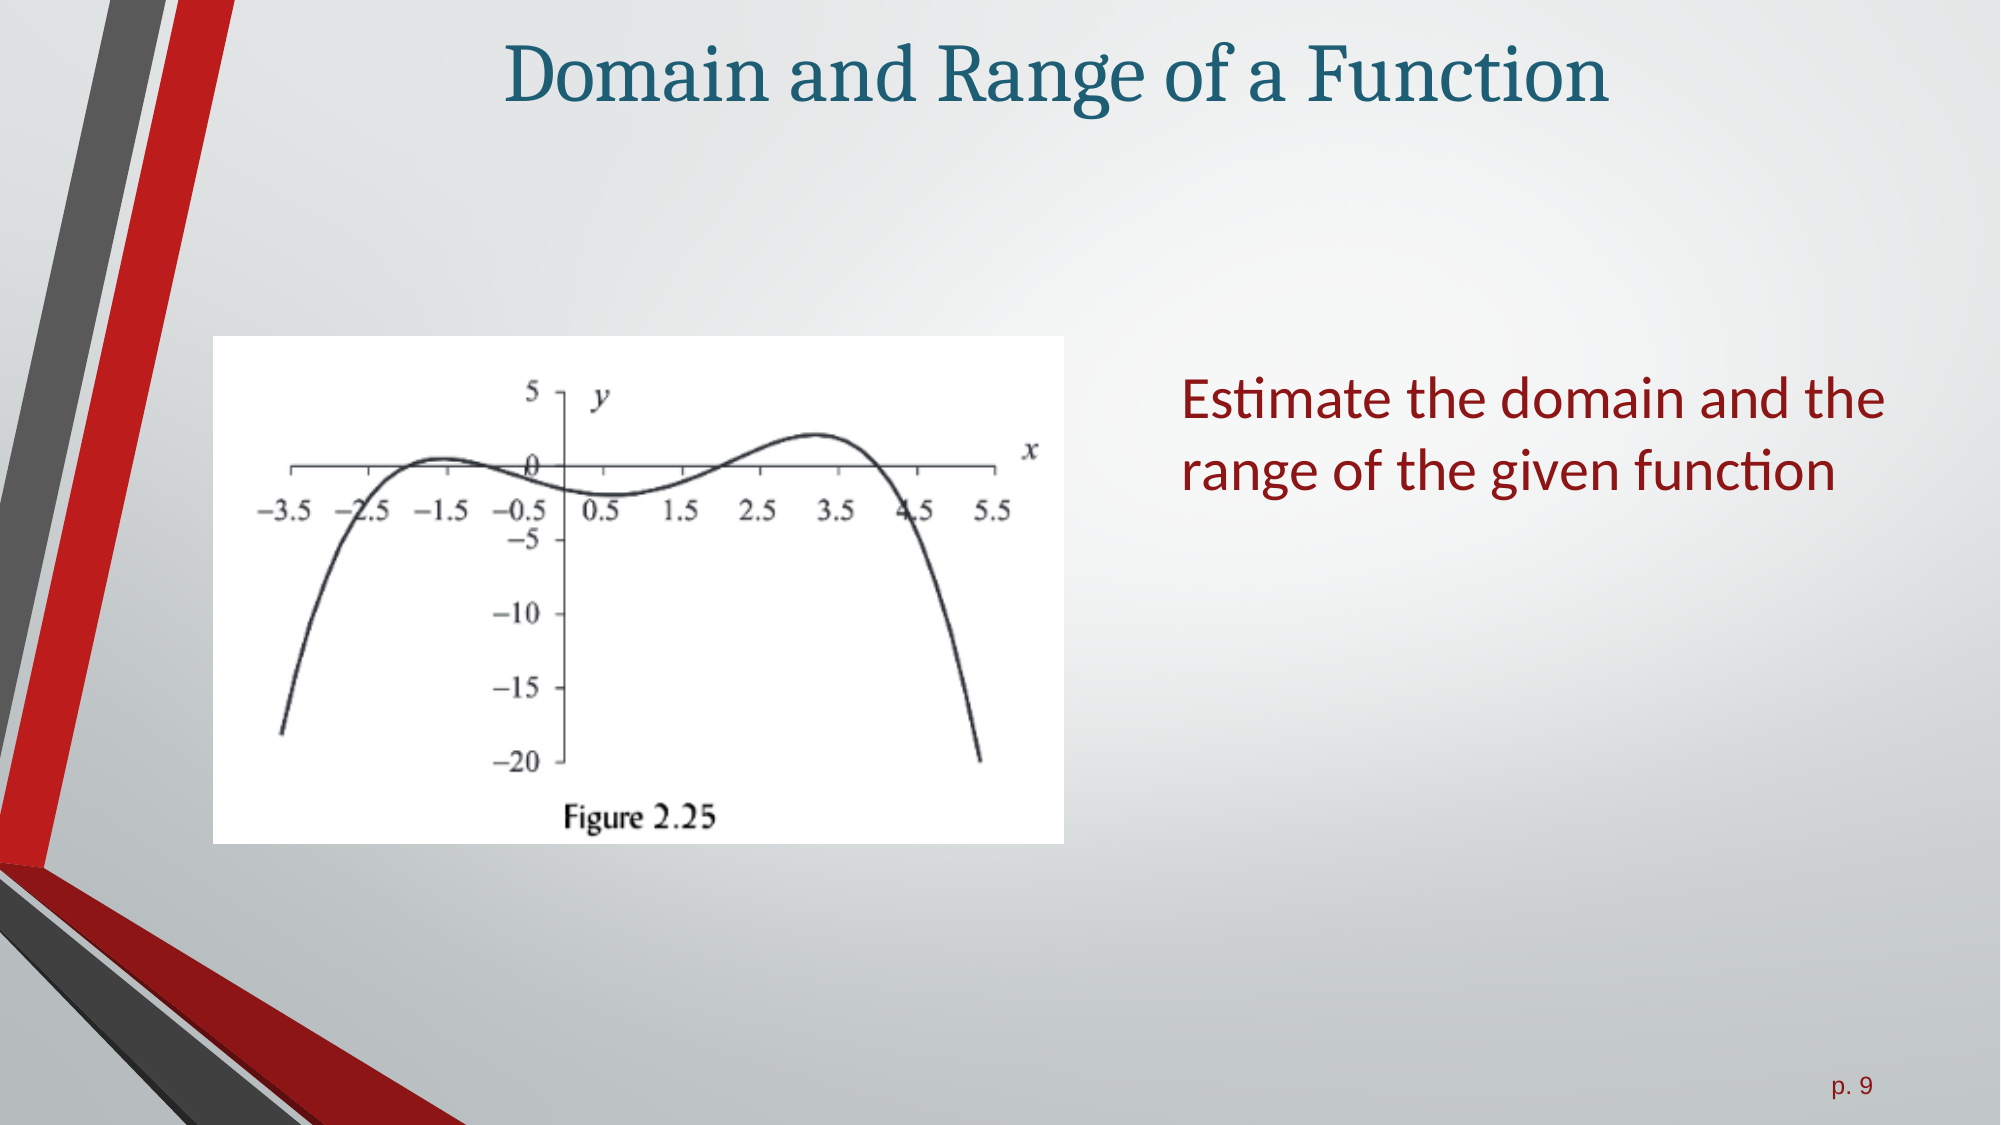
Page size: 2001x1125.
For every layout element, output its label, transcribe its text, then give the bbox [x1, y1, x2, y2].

title Domain and Range of a Function [214, 0, 1900, 136]
list Estimate the domain and the range of the given function [1166, 342, 1923, 518]
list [213, 336, 1064, 844]
